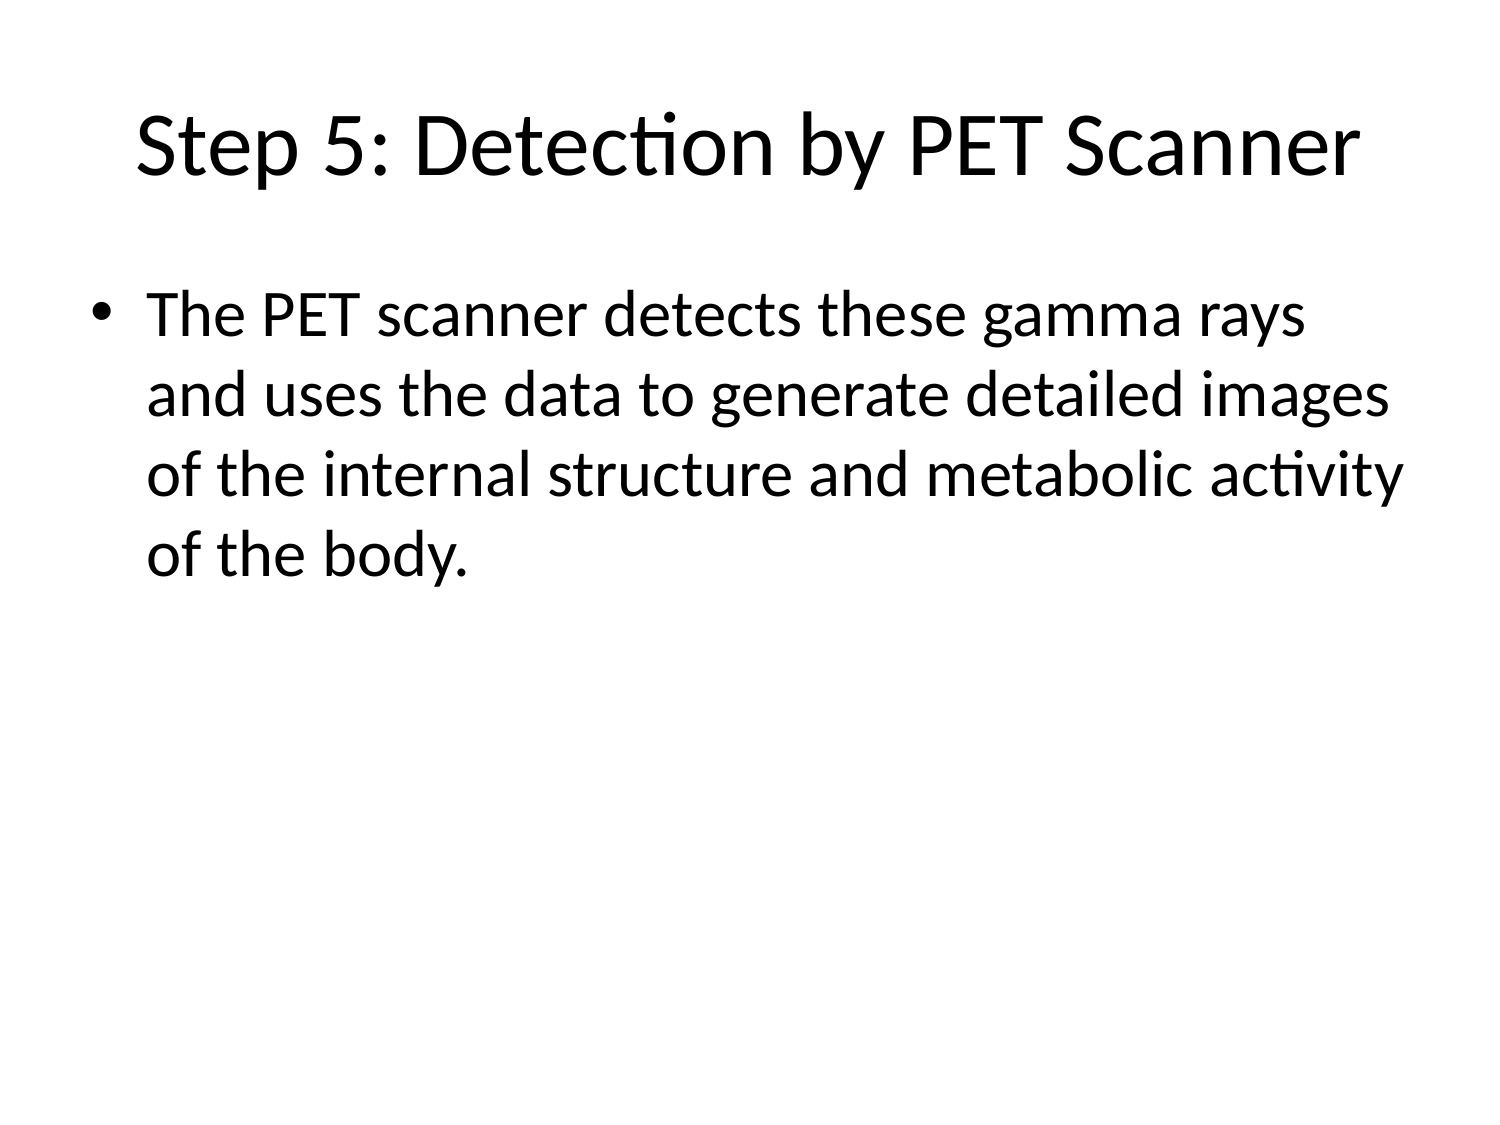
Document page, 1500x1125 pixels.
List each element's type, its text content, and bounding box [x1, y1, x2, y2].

title Step 5: Detection by PET Scanner [75, 45, 1425, 233]
list The PET scanner detects these gamma rays and uses the data to generate detailed images of the internal structure and metabolic activity of the body. [75, 262, 1425, 1005]
